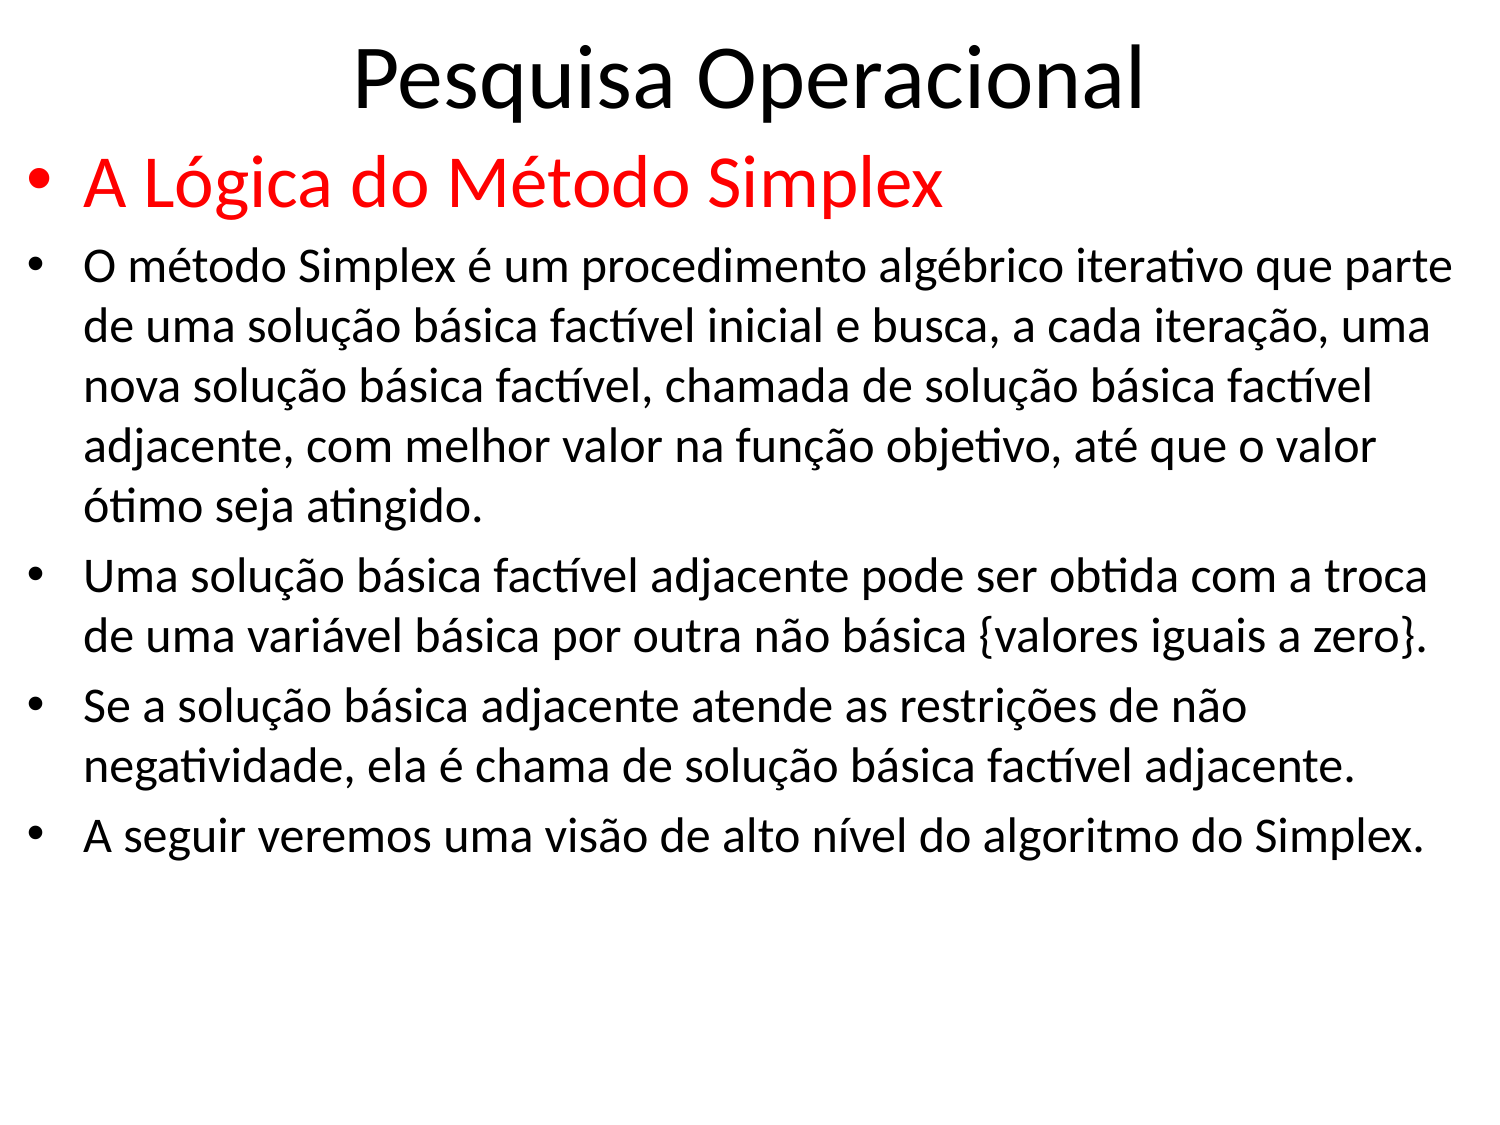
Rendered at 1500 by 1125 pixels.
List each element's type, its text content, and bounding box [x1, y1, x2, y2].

title Pesquisa Operacional [75, 7, 1425, 138]
list A Lógica do Método Simplex O método Simplex é um procedimento algébrico iterativo que parte de uma solução básica factível inicial e busca, a cada iteração, uma nova solução básica factível, chamada de solução básica factível adjacente, com melhor valor na função objetivo, até que o valor ótimo seja atingido. Uma solução básica factível adjacente pode ser obtida com a troca de uma variável básica por outra não básica {valores iguais a zero}. Se a solução básica adjacente atende as restrições de não negatividade, ela é chama de solução básica factível adjacente. A seguir veremos uma visão de alto nível do algoritmo do Simplex. [11, 125, 1495, 1114]
